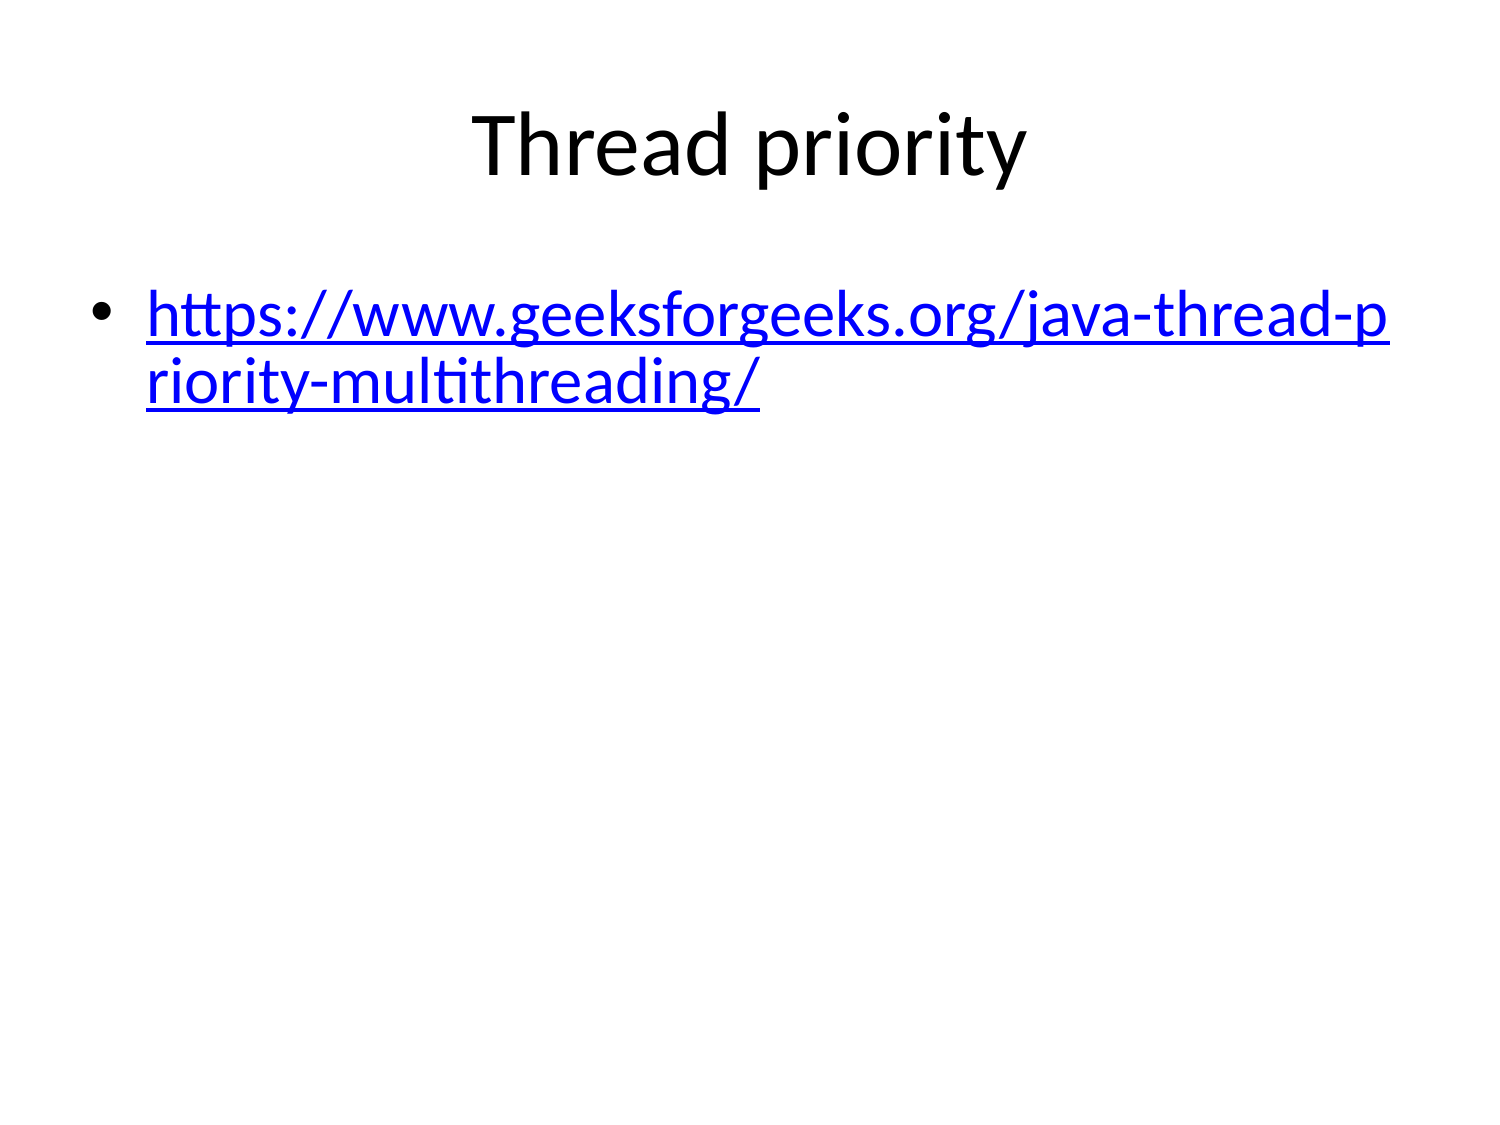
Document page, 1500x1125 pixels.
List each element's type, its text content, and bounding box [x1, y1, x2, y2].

list https://www.geeksforgeeks.org/java-thread-priority-multithreading/ [75, 262, 1425, 1005]
title Thread priority [75, 45, 1425, 233]
